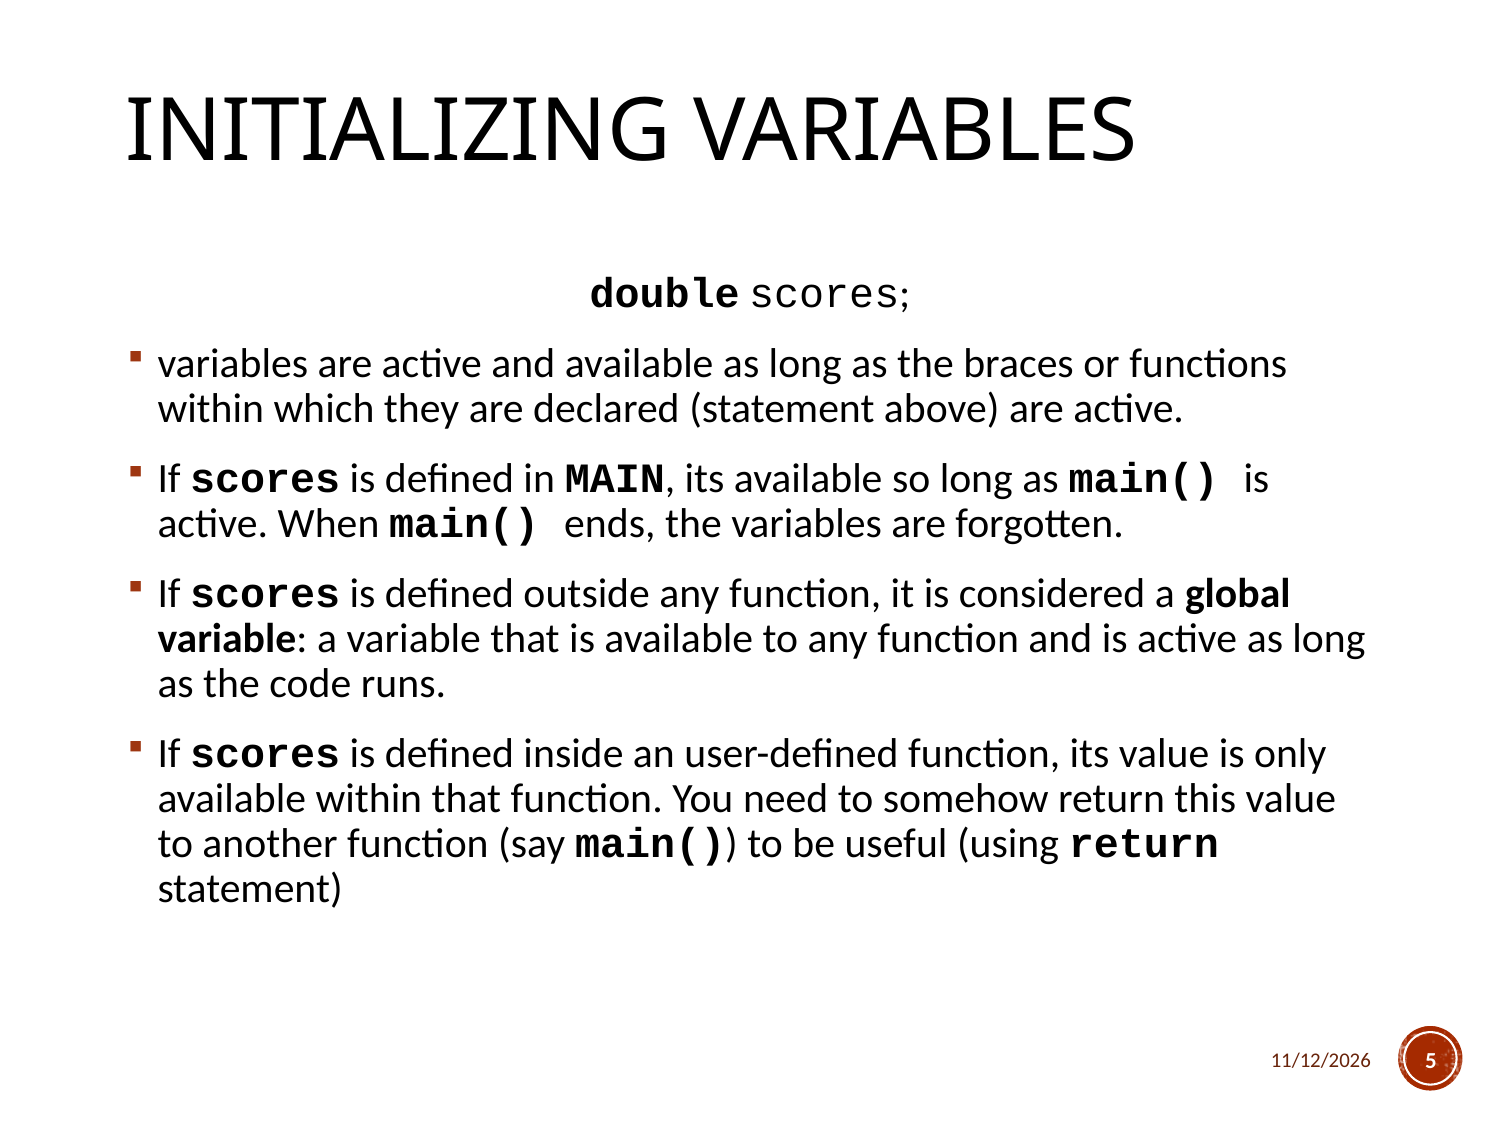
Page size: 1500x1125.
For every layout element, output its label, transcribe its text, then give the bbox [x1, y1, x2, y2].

slide_number 5 [1391, 1028, 1471, 1089]
title Initializing variables [110, 0, 1386, 264]
list double scores; variables are active and available as long as the braces or functions within which they are declared (statement above) are active. If scores is defined in MAIN, its available so long as main() is active. When main() ends, the variables are forgotten. If scores is defined outside any function, it is considered a global variable: a variable that is available to any function and is active as long as the code runs. If scores is defined inside an user-defined function, its value is only available within that function. You need to somehow return this value to another function (say main()) to be useful (using return statement) [112, 263, 1388, 1013]
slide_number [982, 1028, 1386, 1089]
